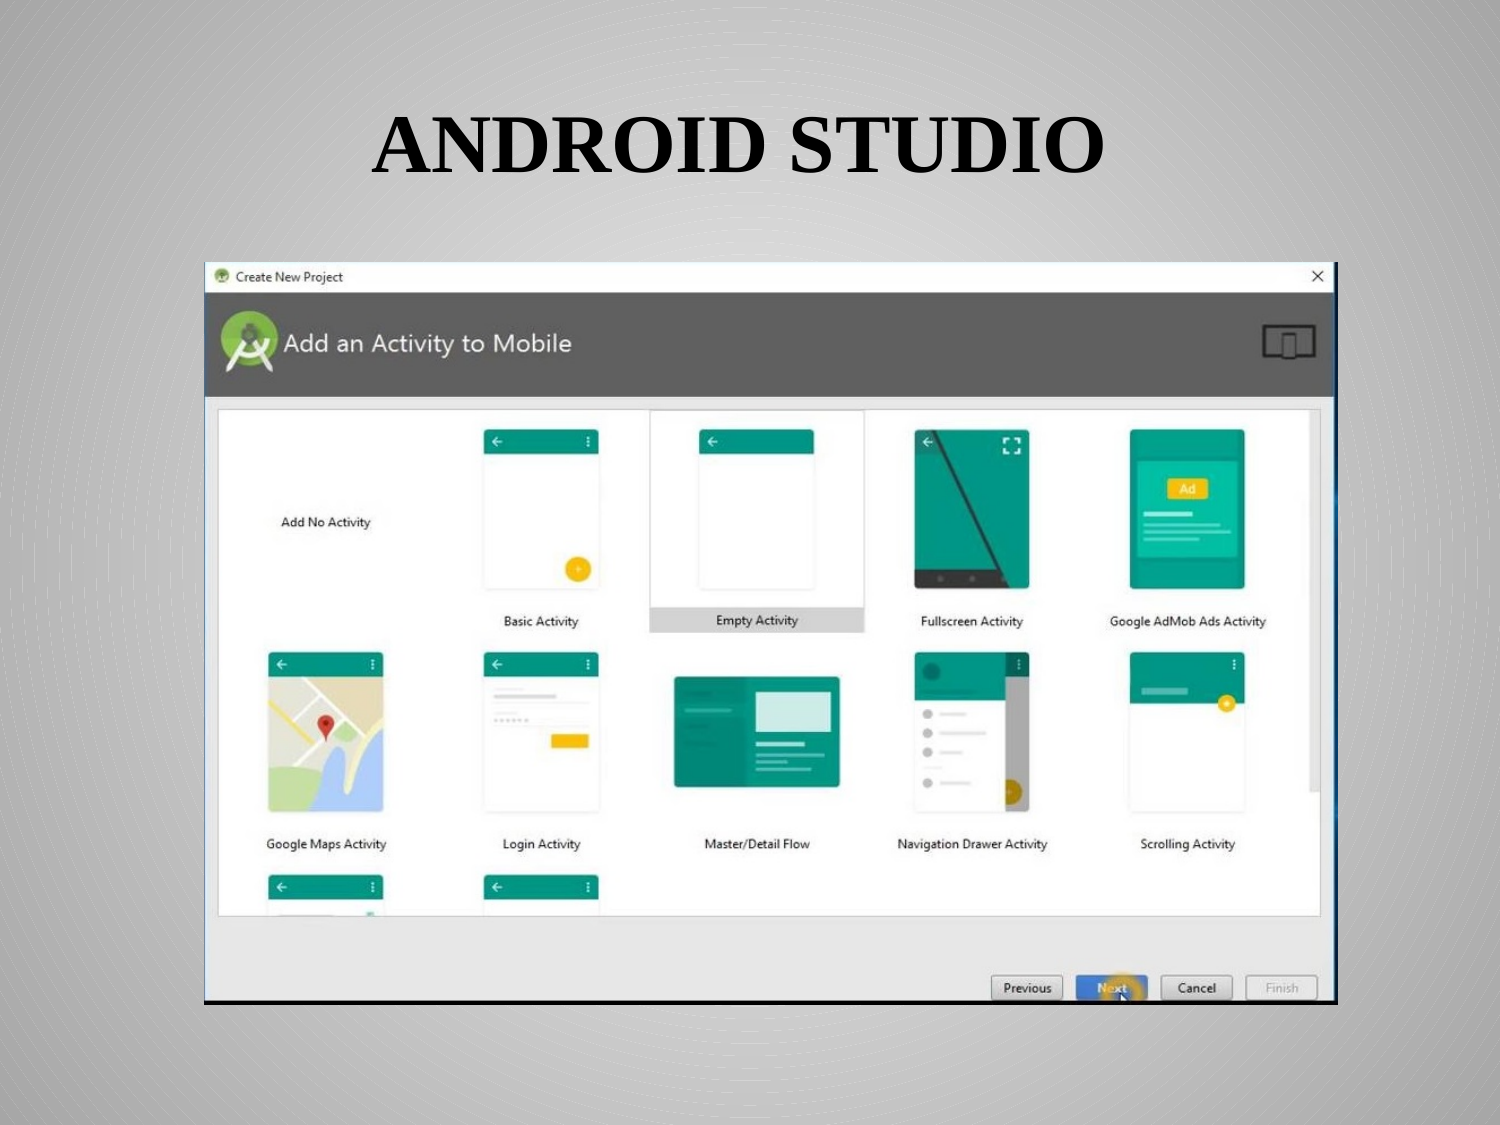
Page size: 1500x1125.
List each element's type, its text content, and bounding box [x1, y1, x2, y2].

title ANDROID STUDIO [75, 45, 1425, 233]
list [204, 262, 1338, 1006]
